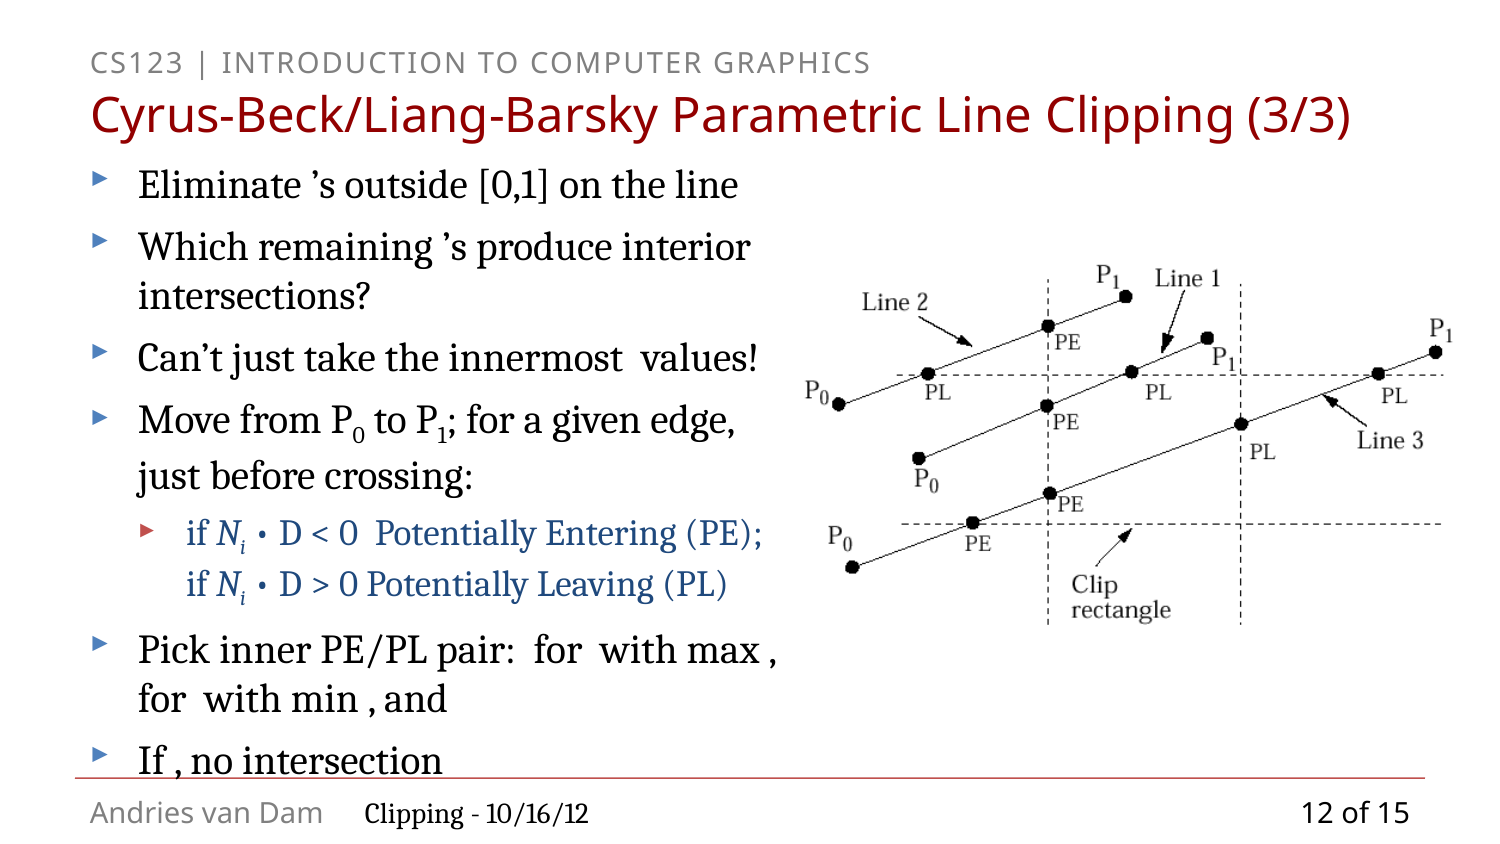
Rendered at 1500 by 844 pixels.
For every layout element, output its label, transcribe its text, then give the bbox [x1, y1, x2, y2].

picture [799, 259, 1459, 644]
footer Clipping - 10/16/12 [350, 787, 1213, 827]
title Cyrus-Beck/Liang-Barsky Parametric Line Clipping (3/3) [75, 75, 1425, 150]
slide_number 12 of 15 [1224, 787, 1425, 827]
